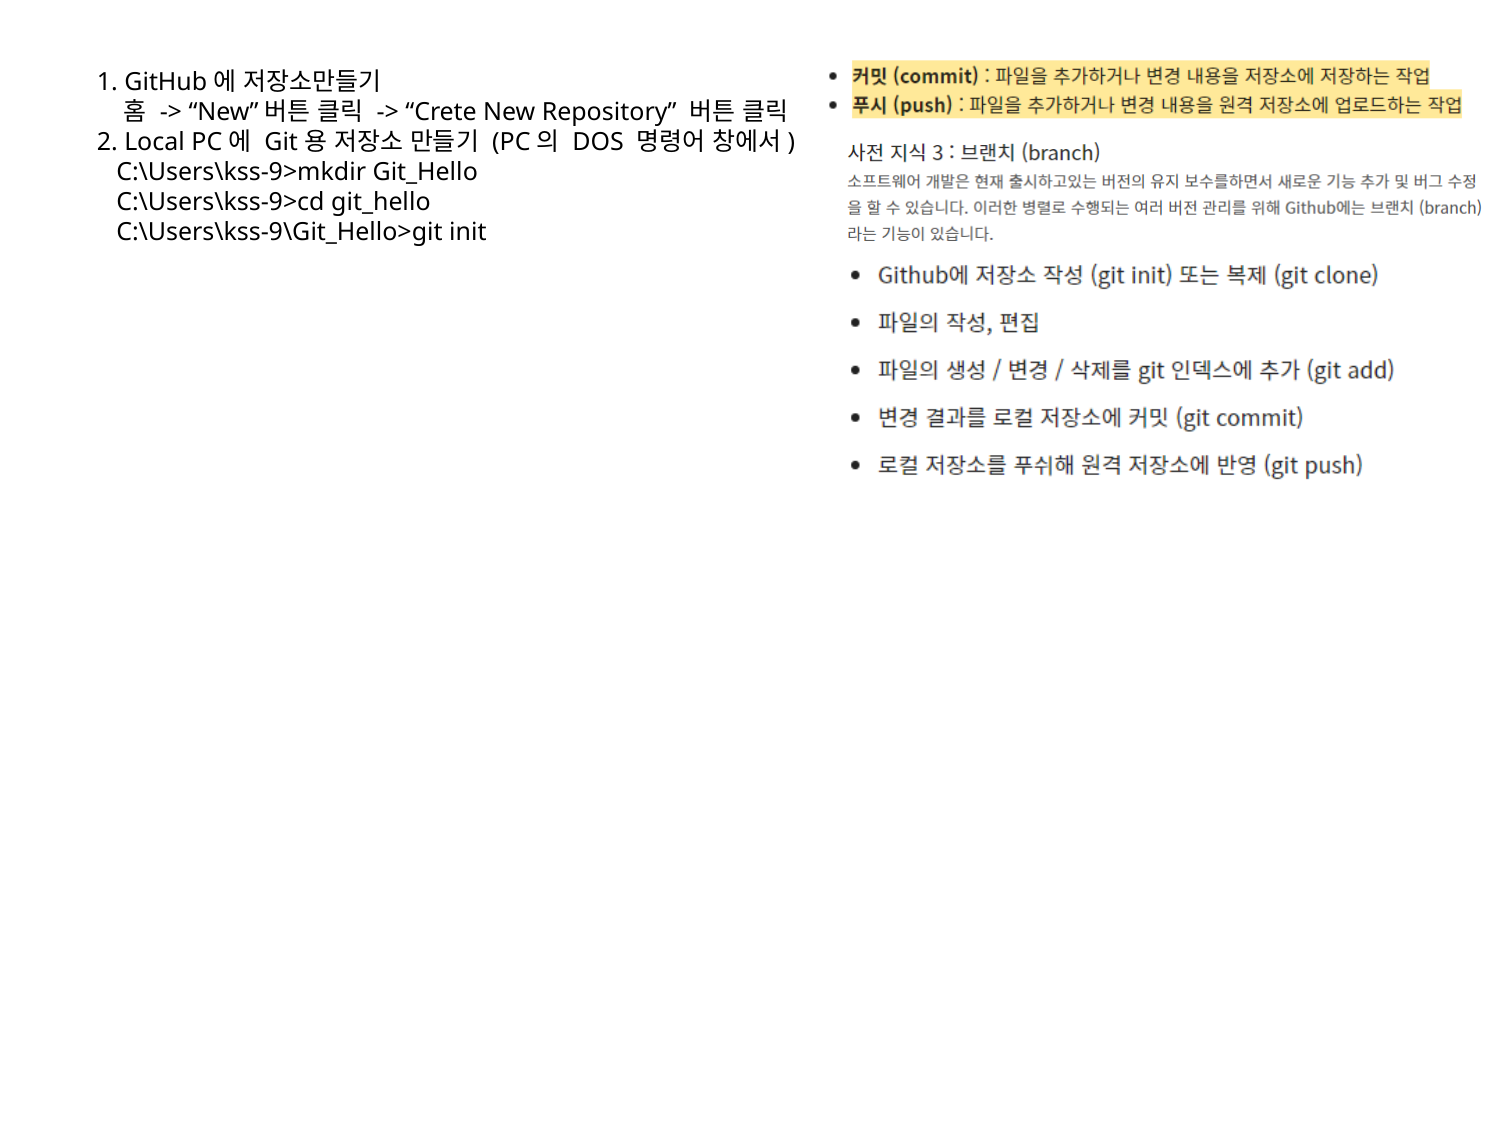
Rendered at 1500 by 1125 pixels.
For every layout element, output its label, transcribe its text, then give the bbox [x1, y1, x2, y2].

picture [843, 257, 1409, 489]
text_box 1. GitHub에 저장소만들기 홈 -> “New”버튼 클릭 -> “Crete New Repository” 버튼 클릭 2. Local PC에 Git용 저장소 만들기 (PC의 DOS 명령어 창에서) C:\Users\kss-9>mkdir Git_Hello C:\Users\kss-9>cd git_hello C:\Users\kss-9\Git_Hello>git init [82, 58, 1442, 313]
picture [820, 58, 1469, 122]
picture [843, 140, 1484, 245]
